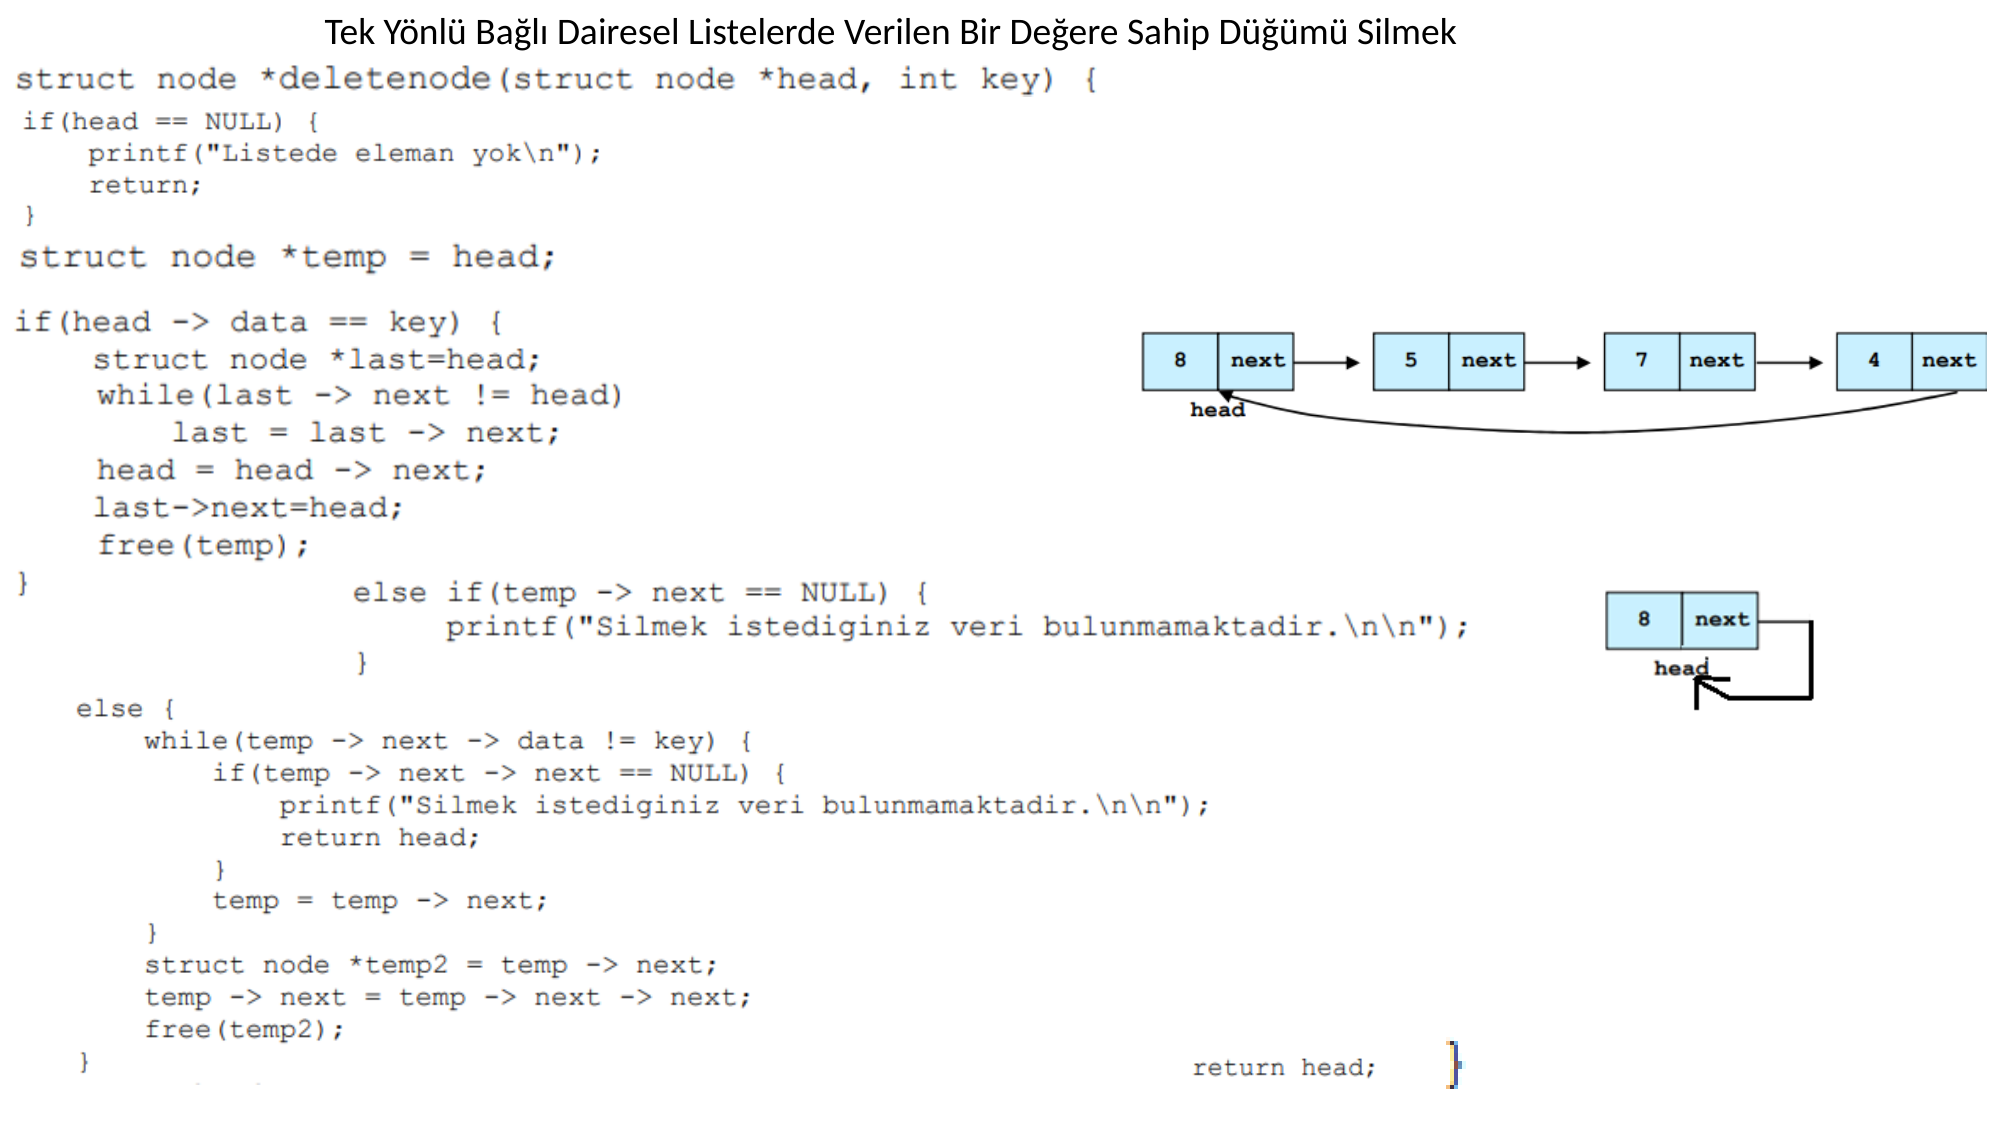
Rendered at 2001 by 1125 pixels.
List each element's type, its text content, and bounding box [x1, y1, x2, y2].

picture [0, 60, 1109, 278]
text_box Tek Yönlü Bağlı Dairesel Listelerde Verilen Bir Değere Sahip Düğümü Silmek [309, 0, 1658, 60]
picture [69, 686, 1391, 1085]
picture [1605, 589, 1817, 715]
picture [1422, 1021, 1532, 1111]
picture [11, 286, 1478, 681]
picture [1135, 328, 1987, 444]
